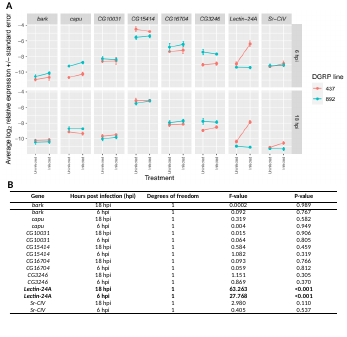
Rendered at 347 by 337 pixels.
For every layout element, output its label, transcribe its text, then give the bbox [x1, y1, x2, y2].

table_header F-value [206, 192, 271, 202]
table_cell 0.059 [206, 265, 271, 272]
table_cell 18 hpi [66, 258, 140, 265]
table_cell 1 [140, 279, 206, 286]
table_cell 1 [140, 286, 206, 293]
table_cell Lectin-24A [10, 286, 66, 293]
table_header Degrees of freedom [140, 192, 206, 202]
table_cell <0.001 [271, 286, 337, 293]
table_cell 1 [140, 203, 206, 209]
table_cell 18 hpi [66, 216, 140, 223]
table_cell 0.582 [271, 216, 337, 223]
table_cell 6 hpi [66, 265, 140, 272]
table_cell 0.766 [271, 258, 337, 265]
table_cell 0.949 [271, 223, 337, 230]
table_cell 1 [140, 230, 206, 237]
table_cell 0.405 [206, 307, 271, 313]
table_cell 6 hpi [66, 237, 140, 244]
table_cell 0.305 [271, 272, 337, 279]
table_cell 6 hpi [66, 279, 140, 286]
table_cell 18 hpi [66, 272, 140, 279]
table_cell 0.459 [271, 244, 337, 251]
table_cell 1 [140, 210, 206, 216]
table_cell 1.082 [206, 251, 271, 258]
table_cell 0.989 [271, 203, 337, 209]
table_cell 18 hpi [66, 230, 140, 237]
table_cell 6 hpi [66, 251, 140, 258]
table_cell 1 [140, 300, 206, 307]
table_cell 1 [140, 251, 206, 258]
table_cell 1 [140, 258, 206, 265]
table_cell 1 [140, 237, 206, 244]
table_cell 0.110 [271, 300, 337, 307]
table_cell 0.092 [206, 210, 271, 216]
table_cell capu [10, 216, 66, 223]
table_cell bark [10, 203, 66, 209]
table_cell 63.263 [206, 286, 271, 293]
table_cell 0.0002 [206, 203, 271, 209]
table_cell 0.370 [271, 279, 337, 286]
table_cell 18 hpi [66, 244, 140, 251]
text_box A [0, 0, 21, 20]
table_cell 0.093 [206, 258, 271, 265]
table_cell 2.980 [206, 300, 271, 307]
table_cell 1 [140, 223, 206, 230]
table_cell 0.869 [206, 279, 271, 286]
picture [2, 10, 347, 184]
table_cell 6 hpi [66, 210, 140, 216]
table_cell CG16704 [10, 258, 66, 265]
table_cell 0.319 [271, 251, 337, 258]
table_cell 18 hpi [66, 203, 140, 209]
table_cell 6 hpi [66, 307, 140, 313]
table_cell 18 hpi [66, 286, 140, 293]
table_cell 0.064 [206, 237, 271, 244]
table_cell capu [10, 223, 66, 230]
table_cell CG16704 [10, 265, 66, 272]
table_cell CG3246 [10, 279, 66, 286]
table_cell Lectin-24A [10, 293, 66, 300]
table_cell 1.151 [206, 272, 271, 279]
table_header Hours post infection (hpi) [66, 192, 140, 202]
table_cell CG10031 [10, 237, 66, 244]
table_cell bark [10, 210, 66, 216]
table_cell 1 [140, 307, 206, 313]
table_cell 27.768 [206, 293, 271, 300]
table_cell CG15414 [10, 244, 66, 251]
table_cell 0.319 [206, 216, 271, 223]
table_cell 1 [140, 265, 206, 272]
table_cell Sr-CIV [10, 307, 66, 313]
table_cell 0.767 [271, 210, 337, 216]
table_cell 0.906 [271, 230, 337, 237]
table_cell 0.584 [206, 244, 271, 251]
text_box B [0, 170, 23, 198]
table_header P-value [271, 192, 337, 202]
table_cell 0.015 [206, 230, 271, 237]
table_cell 0.537 [271, 307, 337, 313]
table_cell 0.805 [271, 237, 337, 244]
table_cell 1 [140, 293, 206, 300]
table_cell CG15414 [10, 251, 66, 258]
table_header Gene [10, 192, 66, 202]
table_cell 6 hpi [66, 223, 140, 230]
table_cell 1 [140, 272, 206, 279]
table_cell Sr-CIV [10, 300, 66, 307]
table_cell <0.001 [271, 293, 337, 300]
table_cell 18 hpi [66, 300, 140, 307]
table_cell 1 [140, 244, 206, 251]
table_cell 1 [140, 216, 206, 223]
table_cell 6 hpi [66, 293, 140, 300]
table_cell 0.812 [271, 265, 337, 272]
table_cell CG3246 [10, 272, 66, 279]
table_cell CG10031 [10, 230, 66, 237]
table_cell 0.004 [206, 223, 271, 230]
